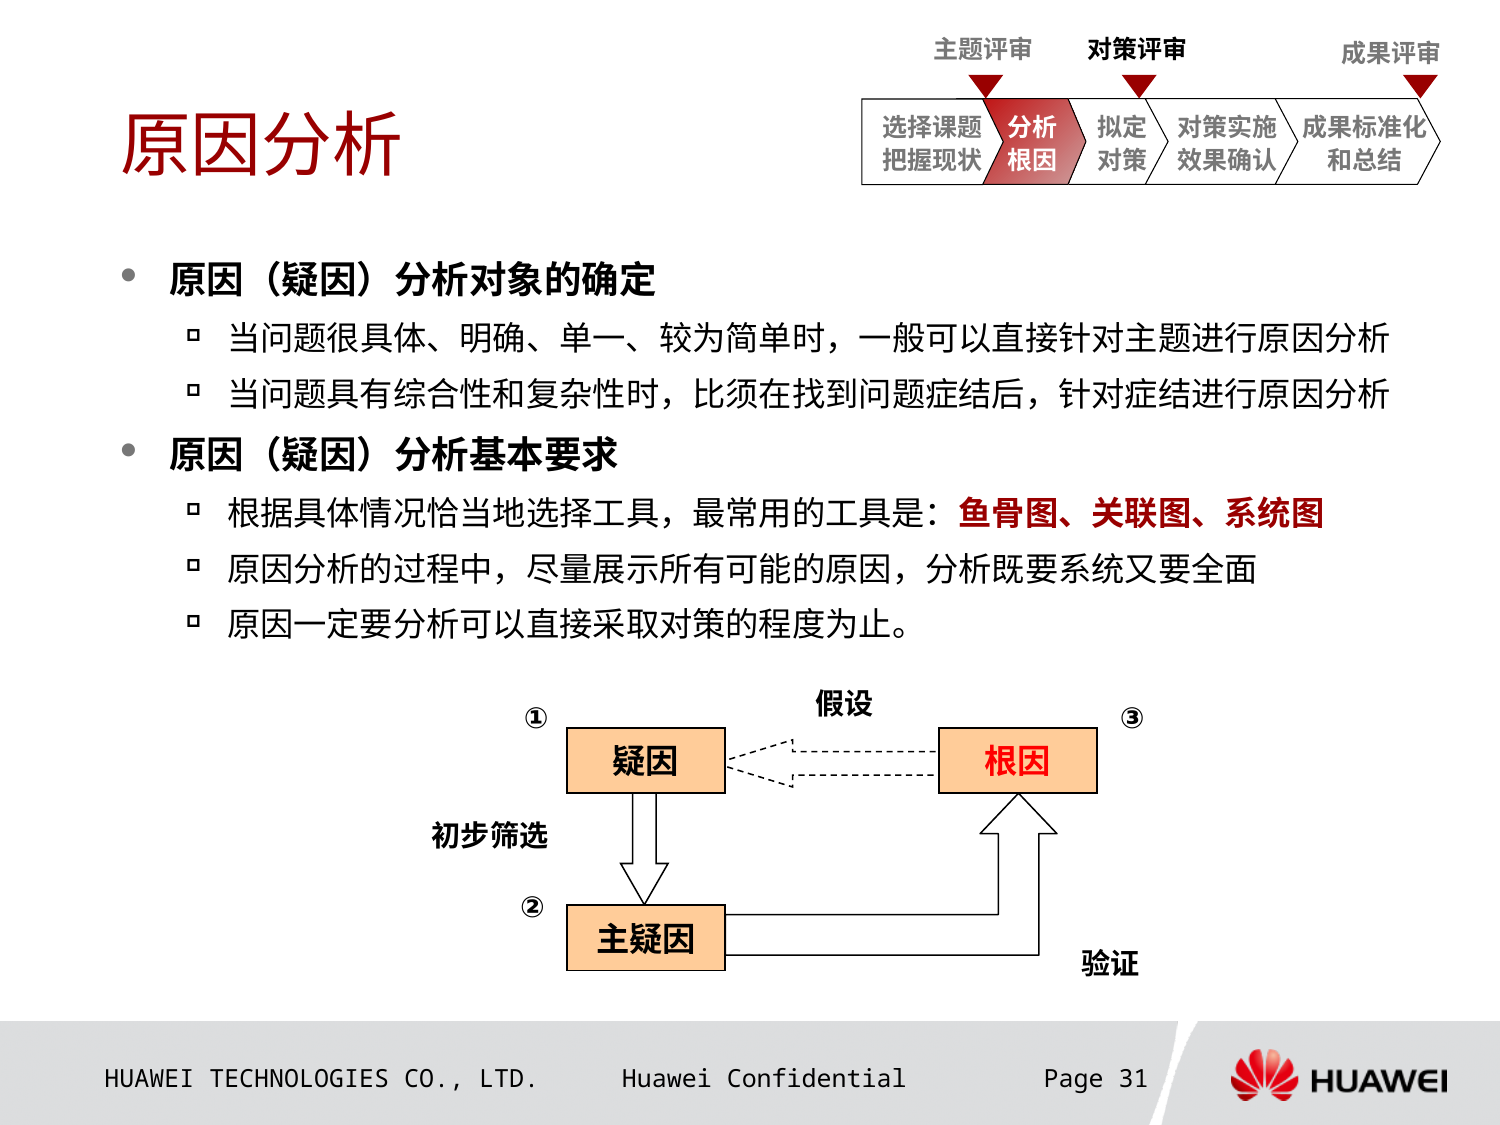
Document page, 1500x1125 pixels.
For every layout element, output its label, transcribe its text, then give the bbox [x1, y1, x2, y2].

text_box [407, 679, 1176, 988]
list 原因（疑因）分析对象的确定 当问题很具体、明确、单一、较为简单时，一般可以直接针对主题进行原因分析 当问题具有综合性和复杂性时，比须在找到问题症结后，针对症结进行原因分析 原因（疑因）分析基本要求 根据具体情况恰当地选择工具，最常用的工具是：鱼骨图、关联图、系统图 原因分析的过程中，尽量展示所有可能的原因，分析既要系统又要全面 原因一定要分析可以直接采取对策的程度为止。 [106, 231, 1409, 679]
slide_number Page 31 [1043, 1064, 1388, 1125]
title 原因分析 [106, 70, 845, 214]
picture [0, 1021, 1500, 1125]
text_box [861, 27, 1471, 185]
